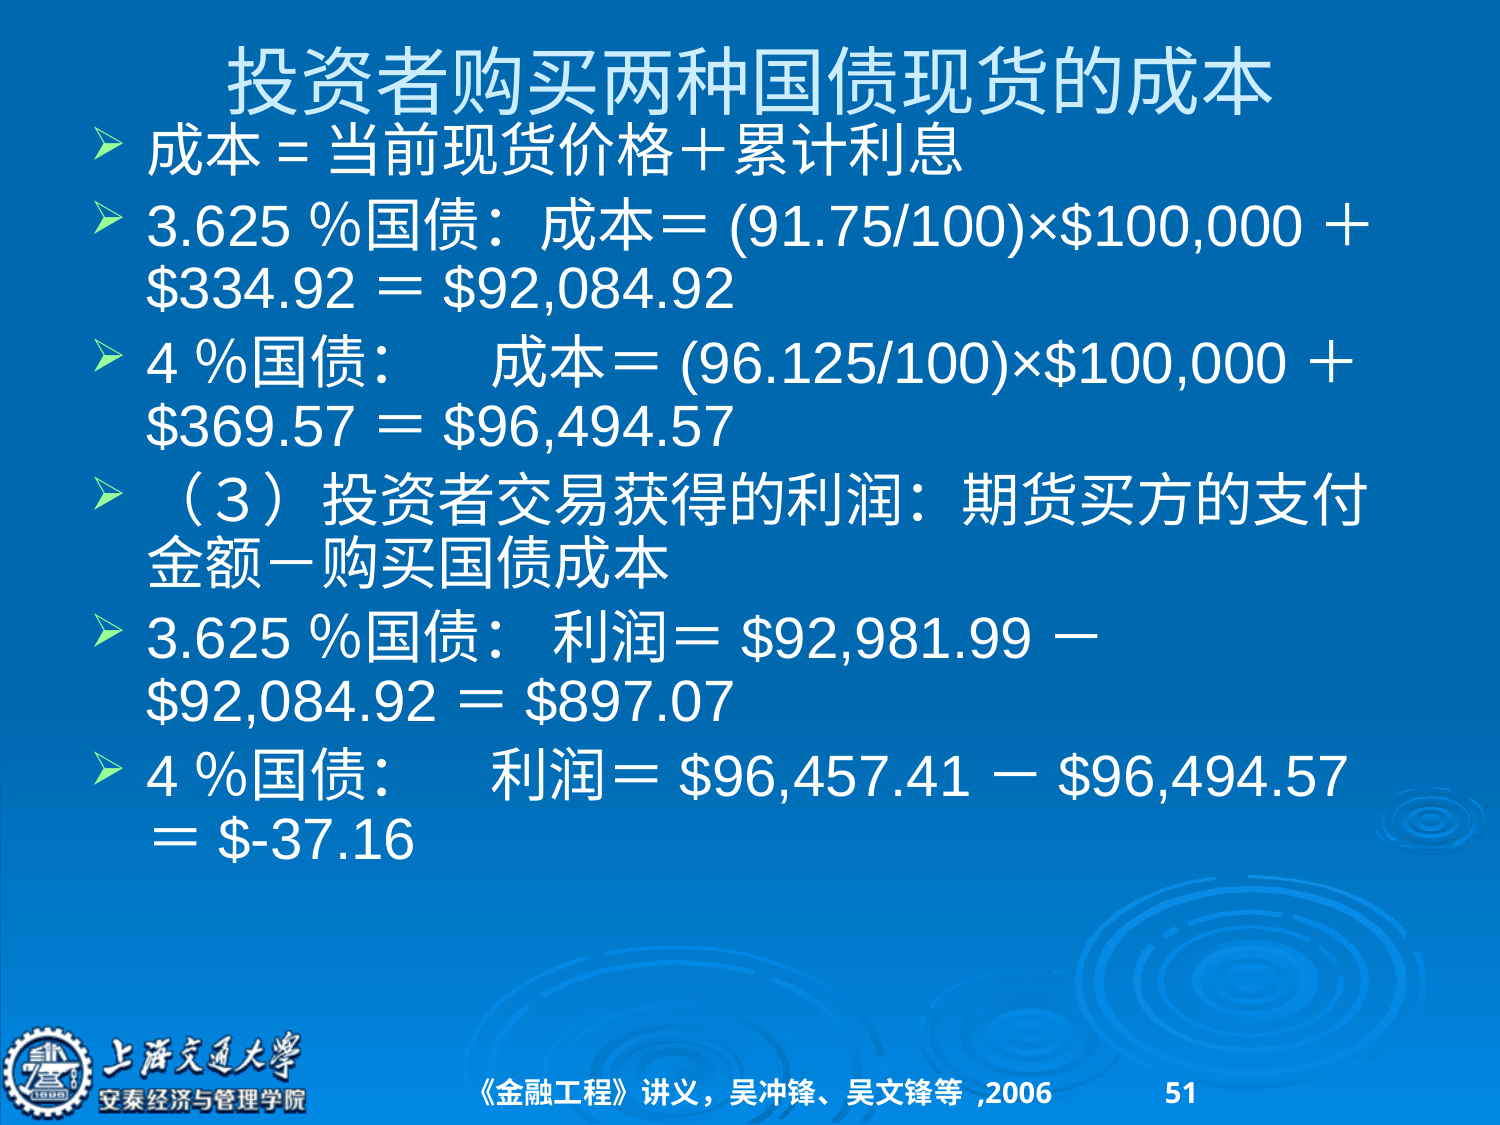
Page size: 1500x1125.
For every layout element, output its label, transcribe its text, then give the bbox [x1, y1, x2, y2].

title 投资者购买两种国债现货的成本 [75, 45, 1425, 113]
picture [0, 1017, 313, 1125]
list 成本=当前现货价格＋累计利息 3.625％国债：成本＝(91.75/100)×$100,000＋$334.92＝$92,084.92 4％国债： 成本＝(96.125/100)×$100,000＋$369.57＝$96,494.57 （３）投资者交易获得的利润：期货买方的支付金额－购买国债成本 3.625％国债： 利润＝$92,981.99－$92,084.92＝$897.07 4％国债： 利润＝$96,457.41－$96,494.57＝$-37.16 [75, 113, 1425, 1005]
